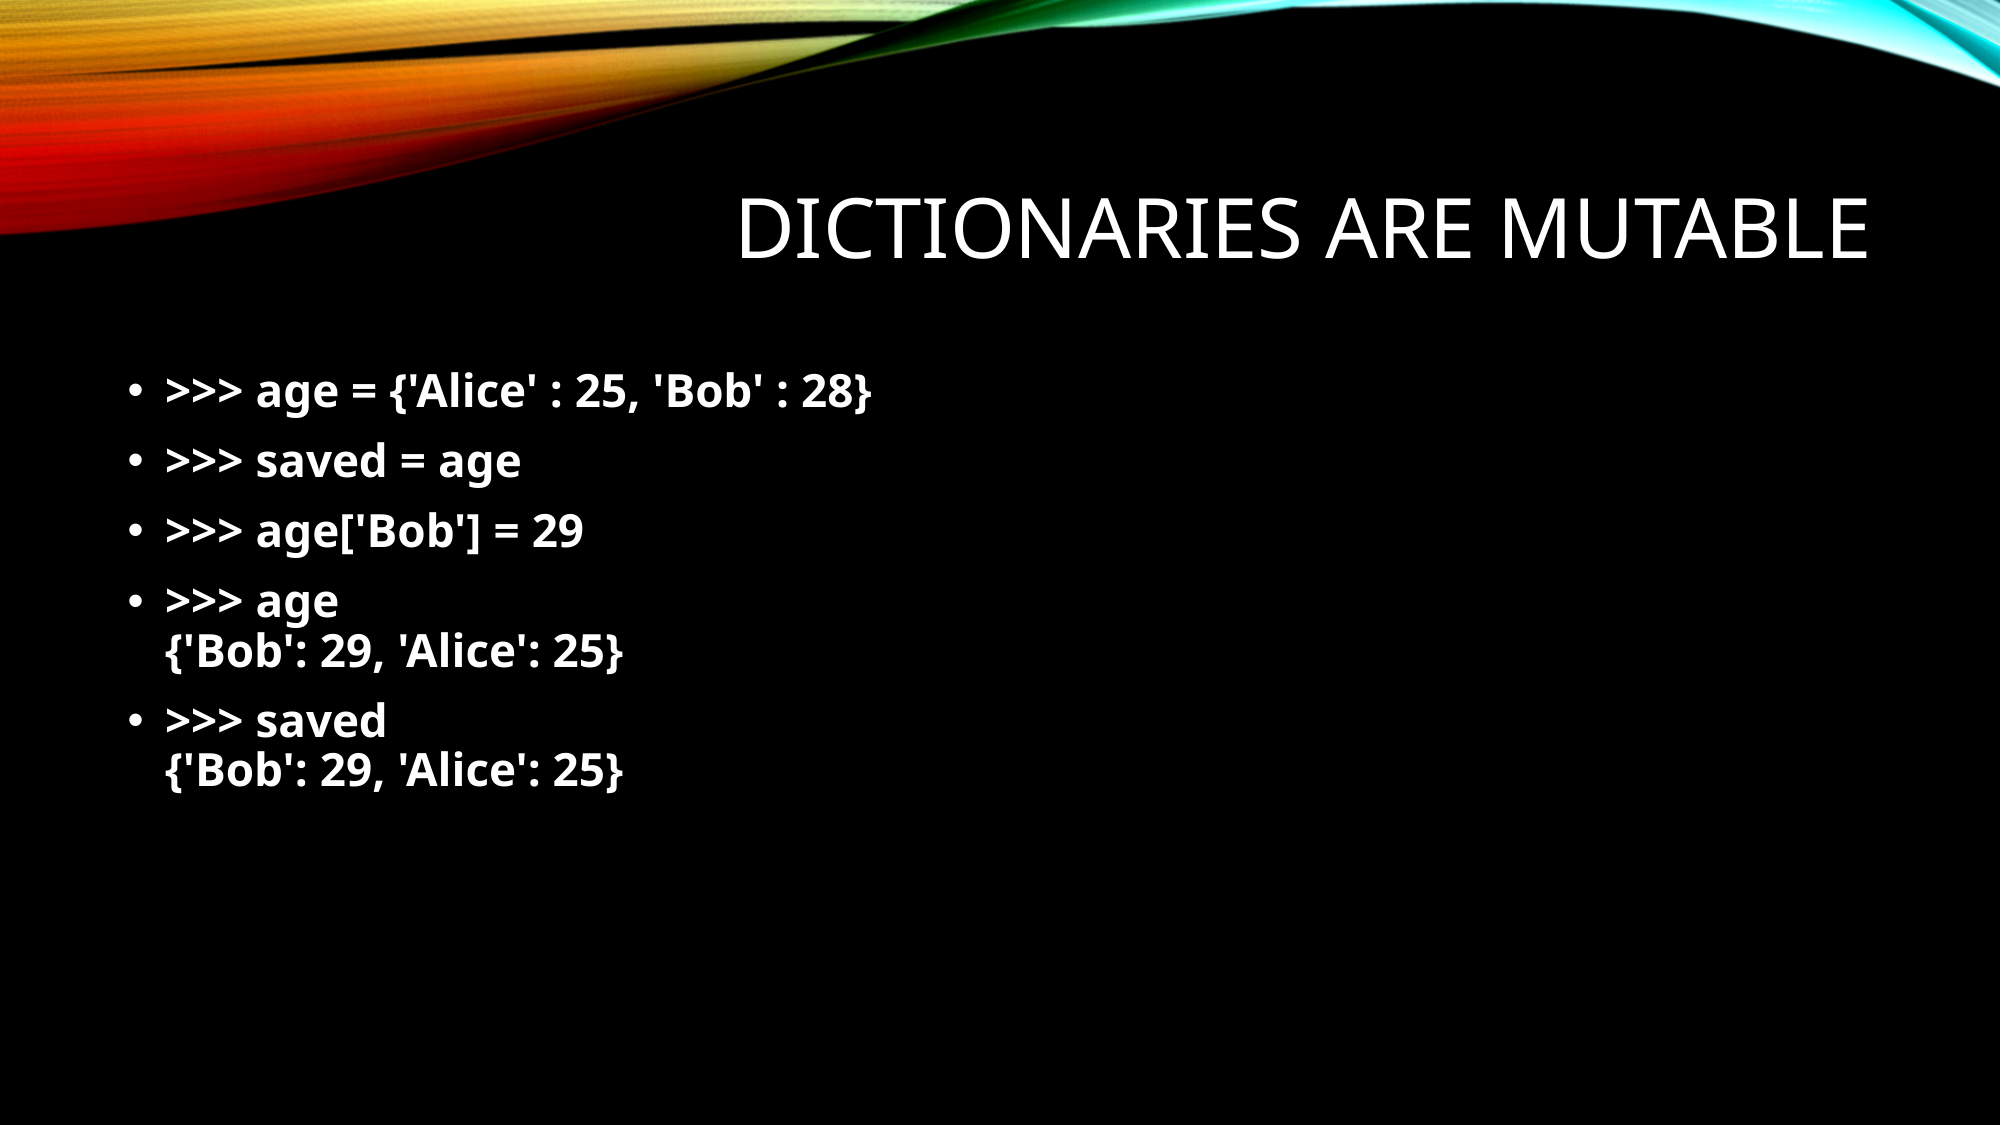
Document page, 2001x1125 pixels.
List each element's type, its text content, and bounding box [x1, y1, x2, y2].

title Dictionaries are mutable [474, 125, 1888, 338]
list >>> age = {'Alice' : 25, 'Bob' : 28} >>> saved = age >>> age['Bob'] = 29 >>> age {'Bob': 29, 'Alice': 25} >>> saved {'Bob': 29, 'Alice': 25} [112, 360, 1888, 1021]
picture [0, 0, 2000, 237]
